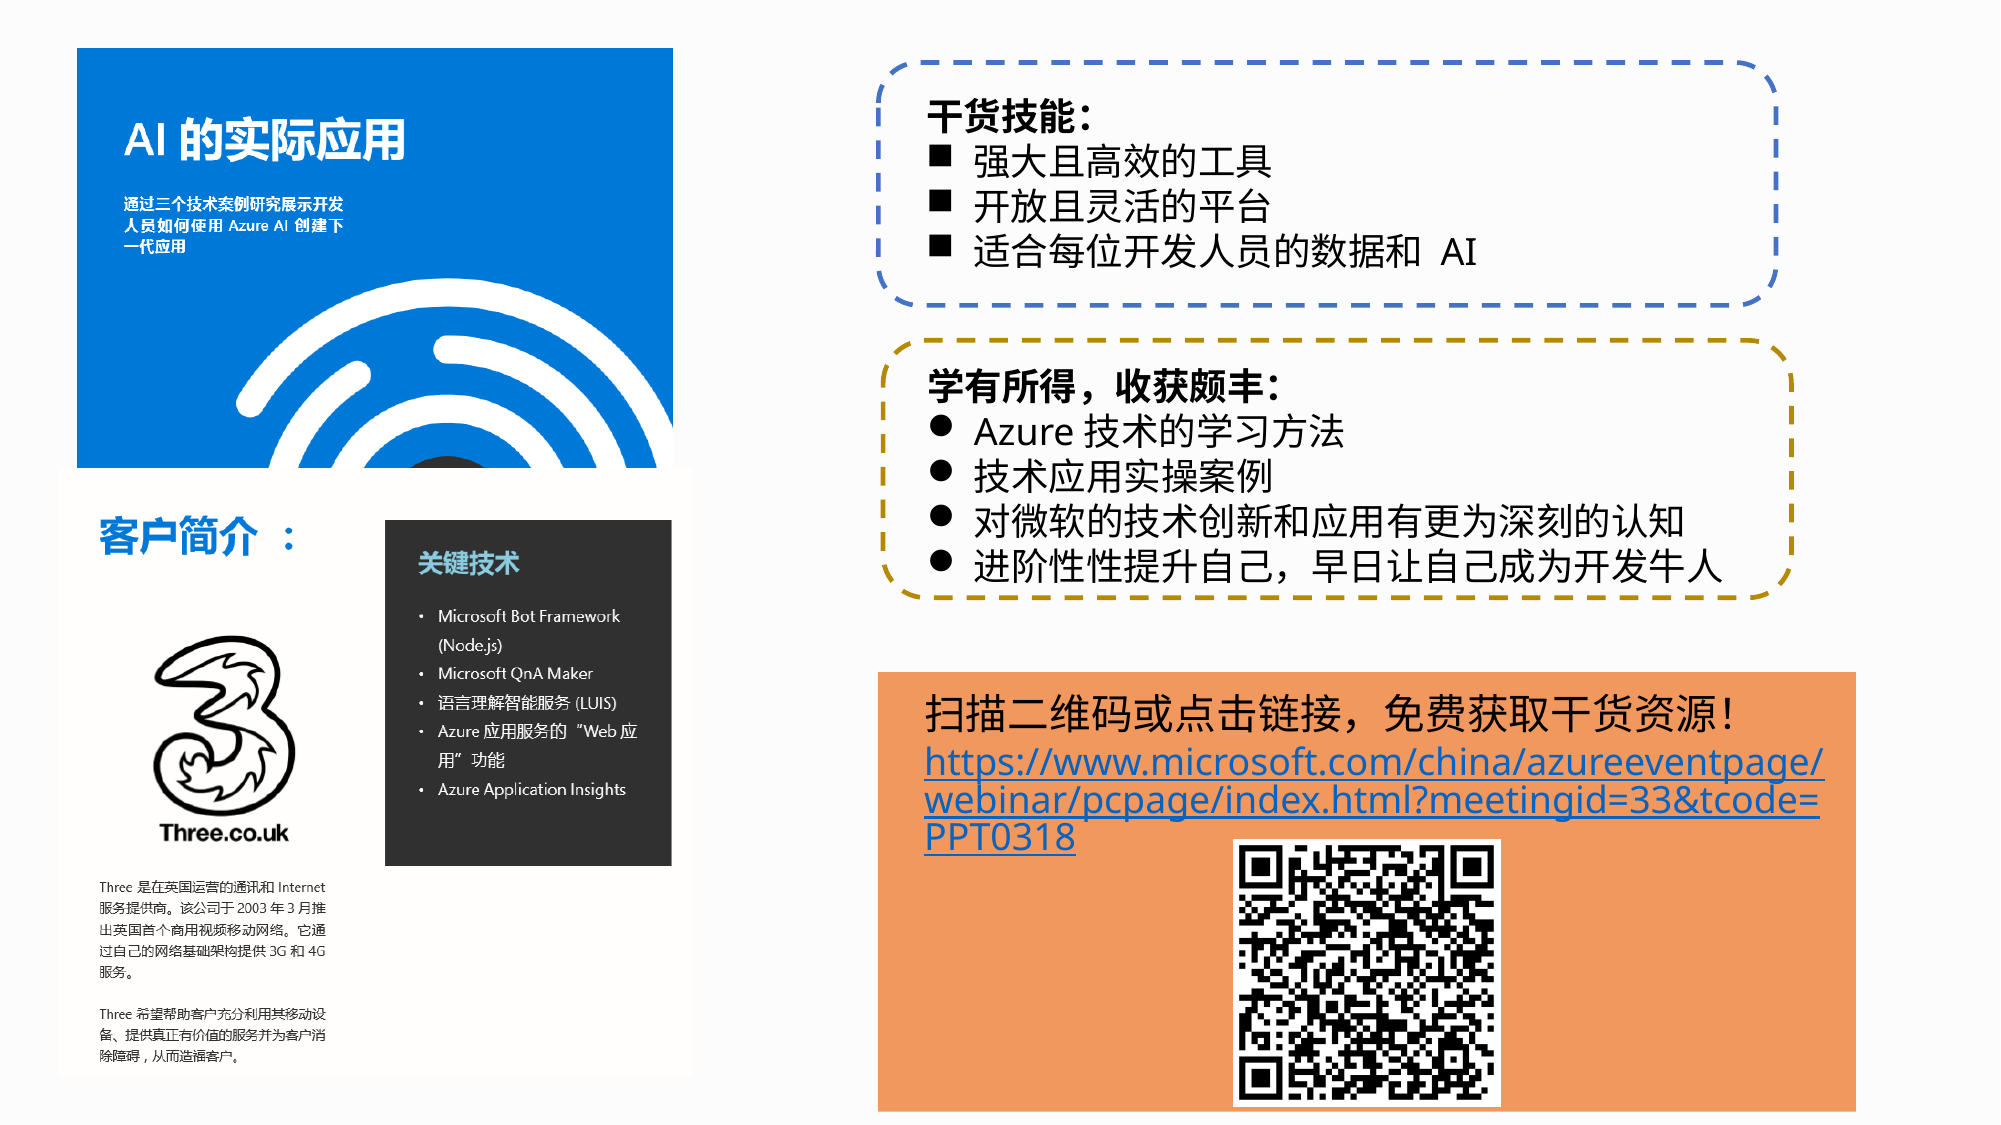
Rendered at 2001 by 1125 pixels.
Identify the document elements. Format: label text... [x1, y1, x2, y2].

text_box 扫描二维码或点击链接，免费获取干货资源！ https://www.microsoft.com/china/azureeventpage/webinar/pcpage/index.html?meetingid=33&tcode=PPT0318 [909, 680, 1856, 797]
picture [1233, 839, 1501, 1107]
text_box [877, 61, 1778, 307]
text_box [877, 671, 1857, 1113]
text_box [883, 340, 1792, 598]
picture [59, 48, 692, 1077]
text_box 干货技能： 强大且高效的工具 开放且灵活的平台 适合每位开发人员的数据和 AI [911, 85, 1663, 281]
